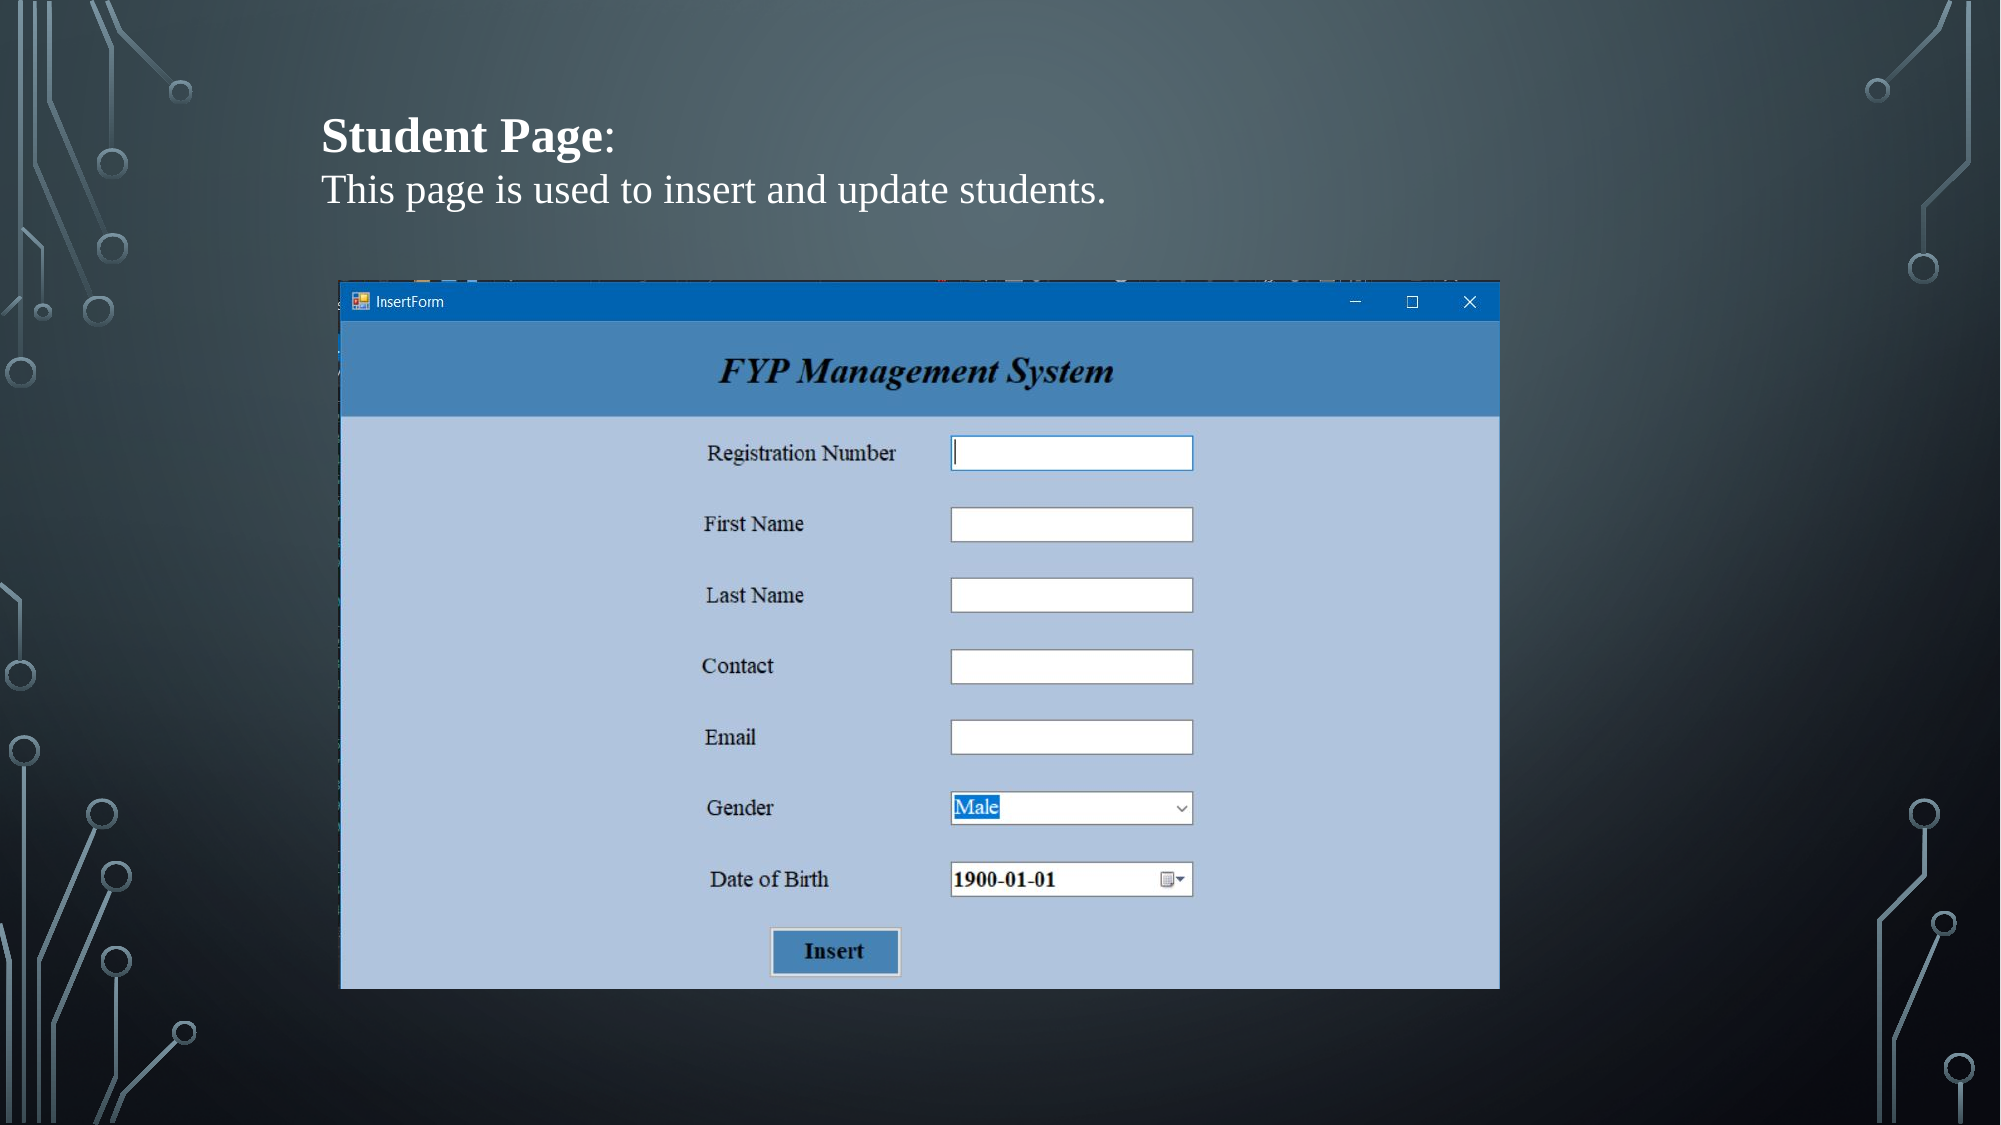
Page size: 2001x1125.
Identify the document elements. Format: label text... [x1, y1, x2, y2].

text_box Student Page: This page is used to insert and update students. [306, 94, 1694, 220]
picture [337, 279, 1501, 989]
